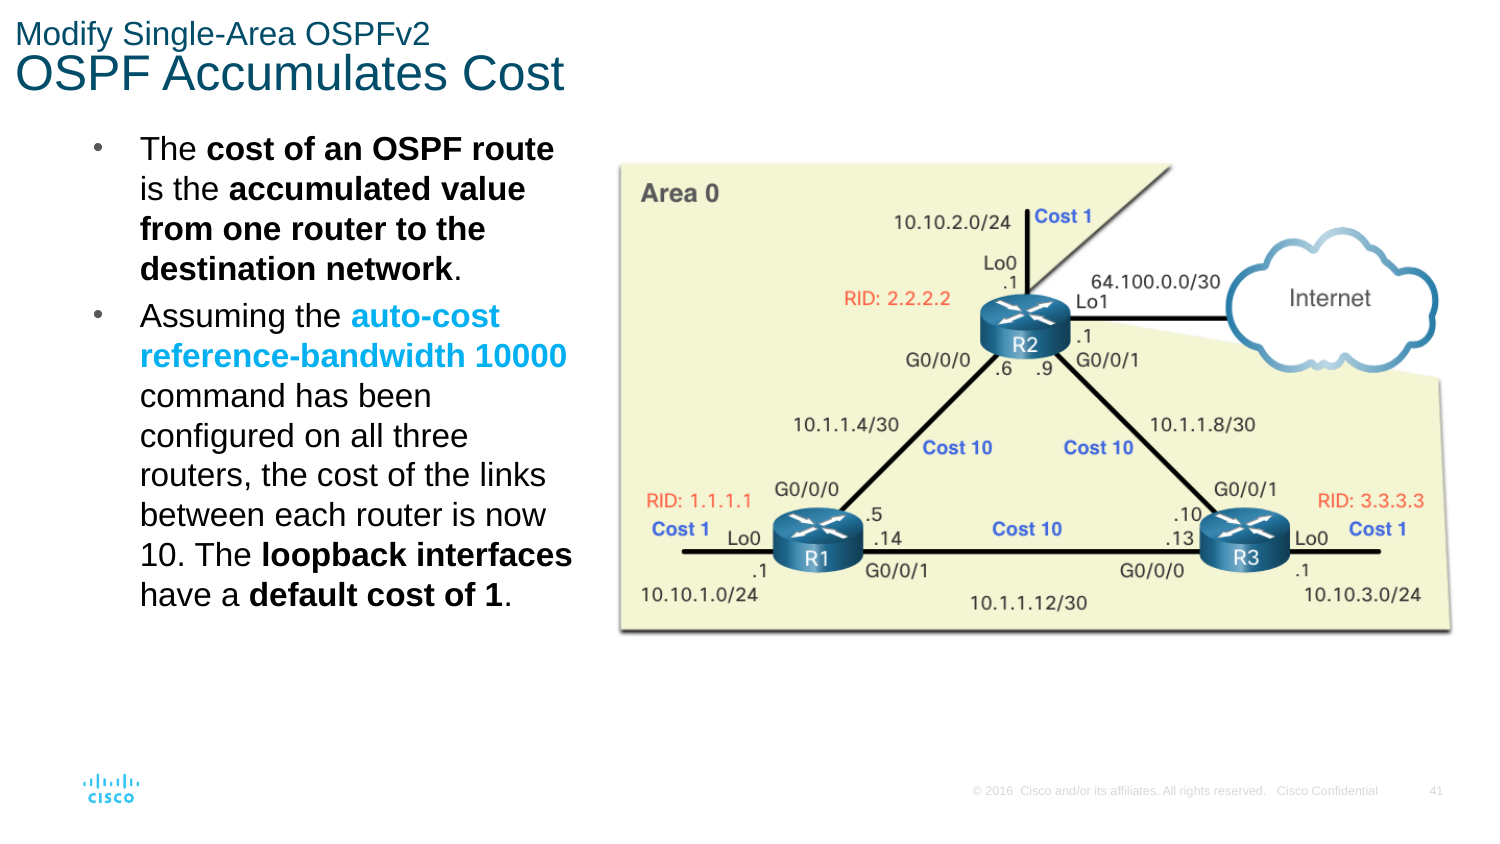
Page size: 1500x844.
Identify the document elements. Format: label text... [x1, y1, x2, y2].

title Modify Single-Area OSPFv2 OSPF Accumulates Cost [0, 0, 1369, 121]
list The cost of an OSPF route is the accumulated value from one router to the destination network. Assuming the auto-cost reference-bandwidth 10000 command has been configured on all three routers, the cost of the links between each router is now 10. The loopback interfaces have a default cost of 1. [77, 120, 600, 726]
picture [612, 156, 1458, 643]
